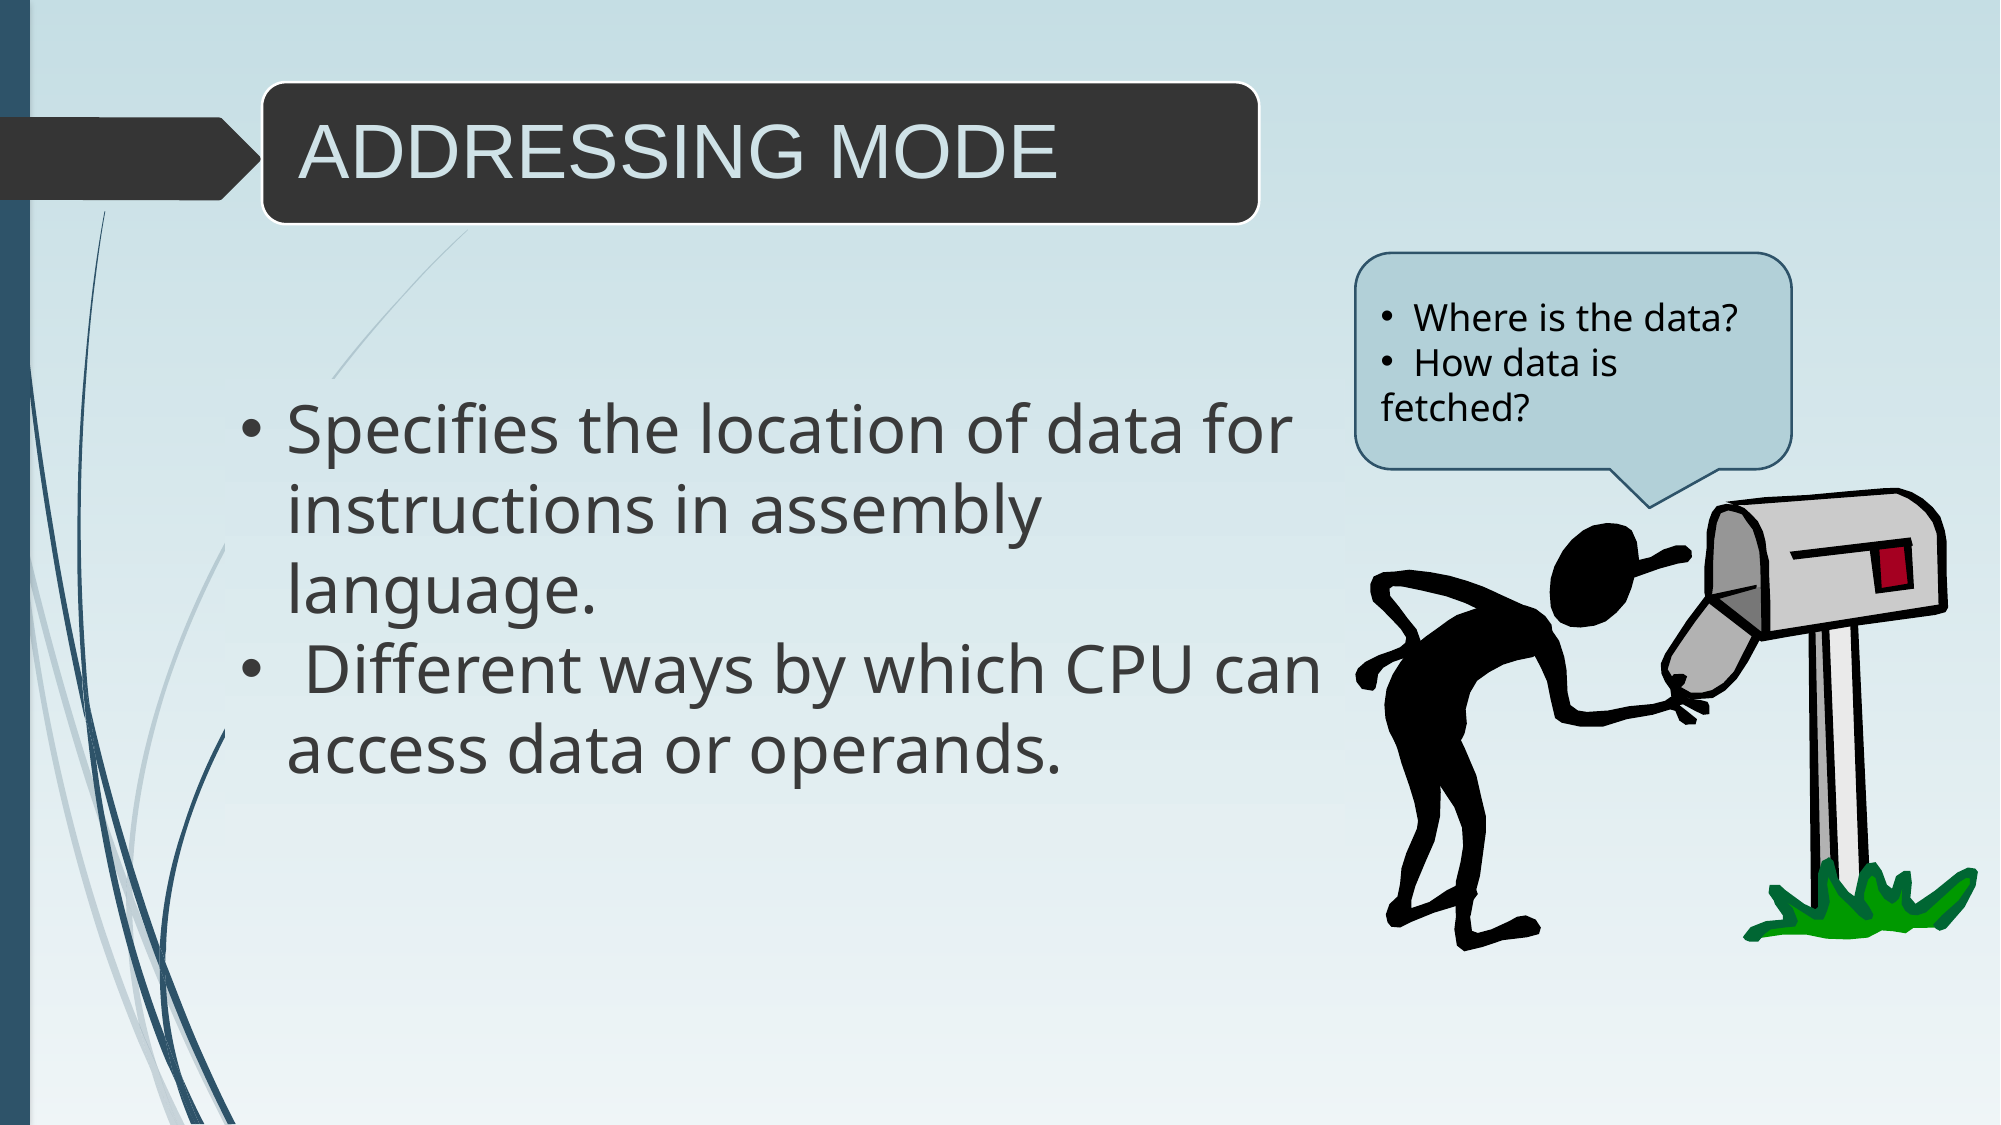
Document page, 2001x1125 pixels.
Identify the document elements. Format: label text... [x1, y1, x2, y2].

text_box Specifies the location of data for instructions in assembly language. Different ways by which CPU can access data or operands. [224, 379, 1345, 855]
text_box Where is the data? How data is fetched? [1354, 251, 1793, 422]
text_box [261, 78, 1260, 225]
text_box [1277, 423, 1979, 1016]
